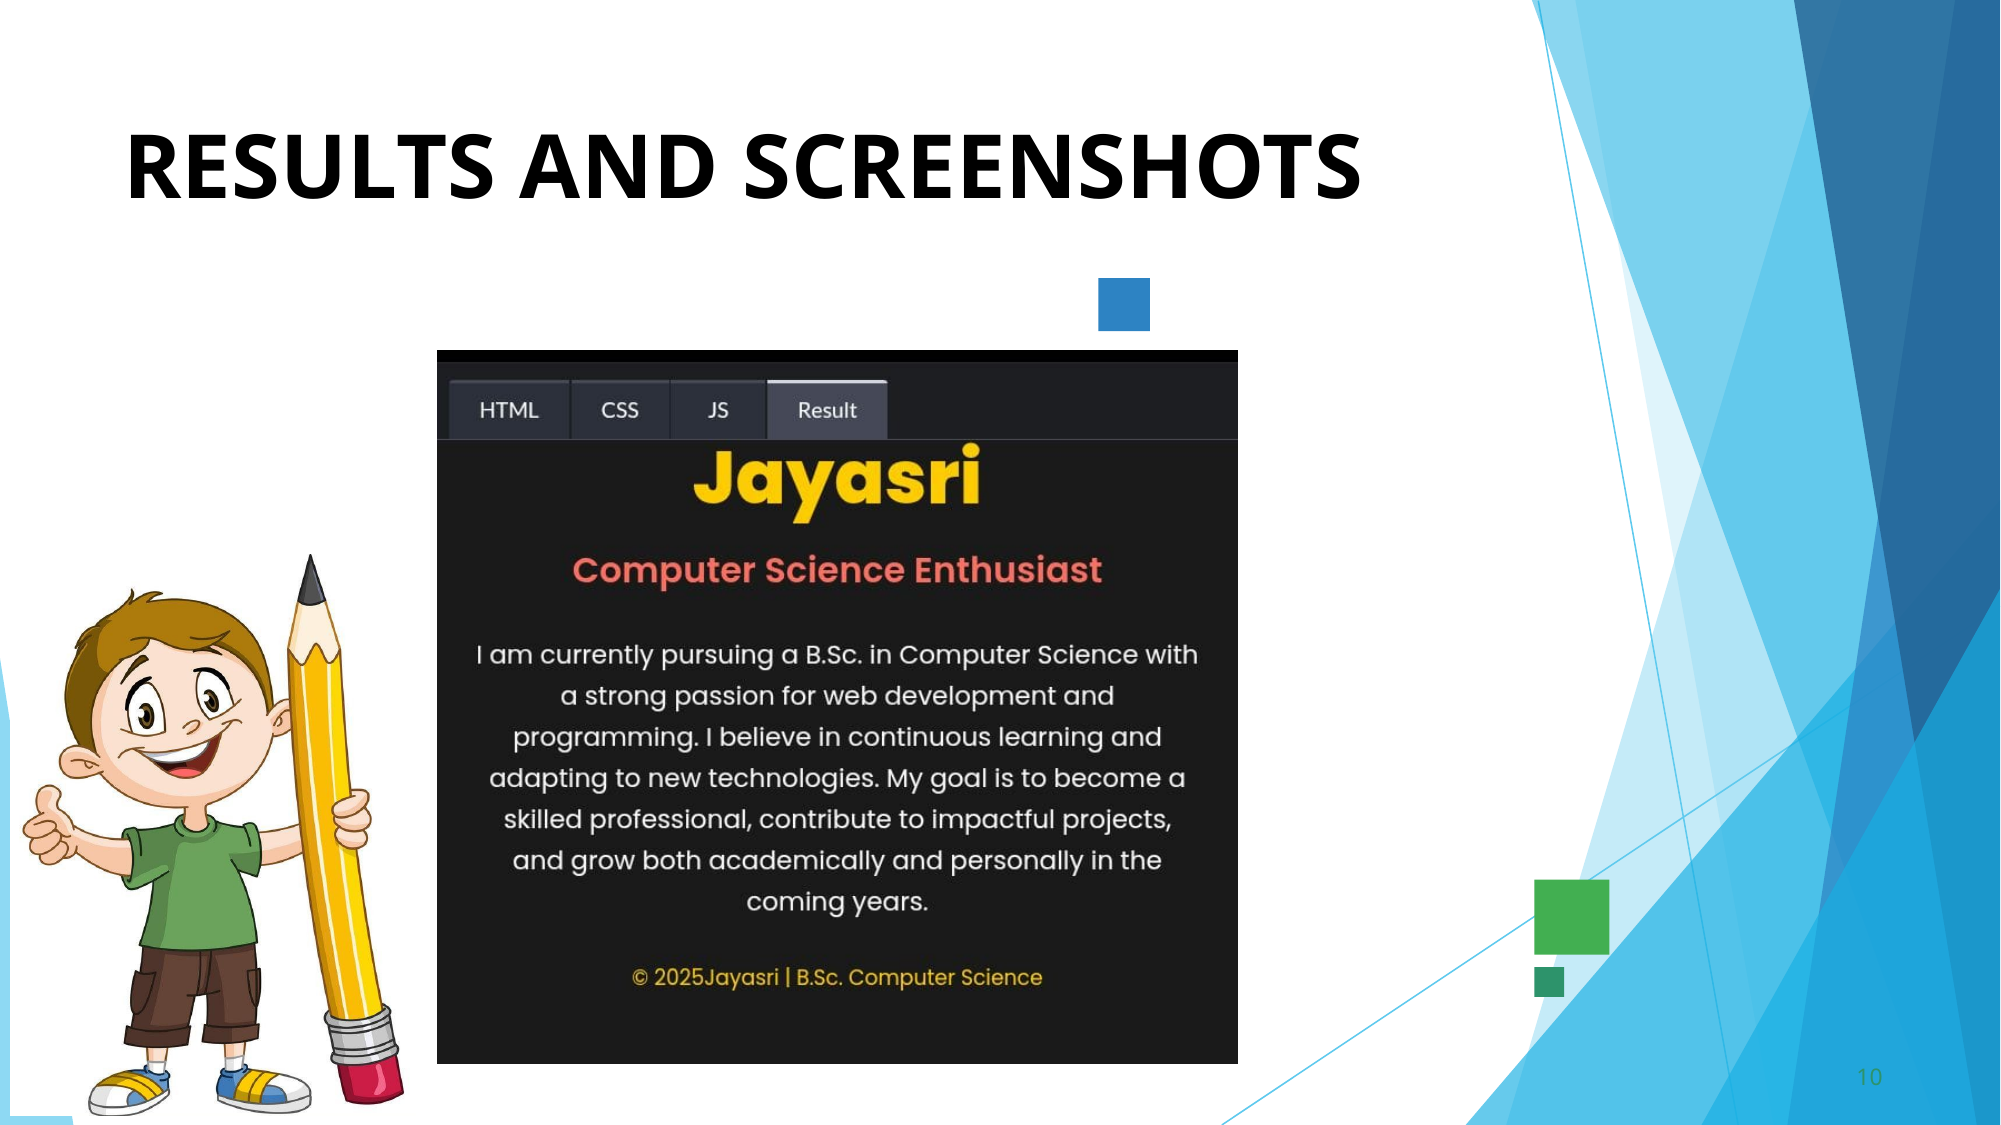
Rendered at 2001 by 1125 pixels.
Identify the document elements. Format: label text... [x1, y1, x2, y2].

picture [437, 350, 1238, 1065]
text_box [1534, 967, 1565, 997]
text_box [1534, 879, 1610, 955]
title RESULTS AND SCREENSHOTS [121, 107, 1513, 298]
text_box 10 [1849, 1061, 1888, 1095]
picture [10, 554, 416, 1116]
text_box [1098, 298, 1150, 332]
text_box [1241, 386, 1850, 543]
